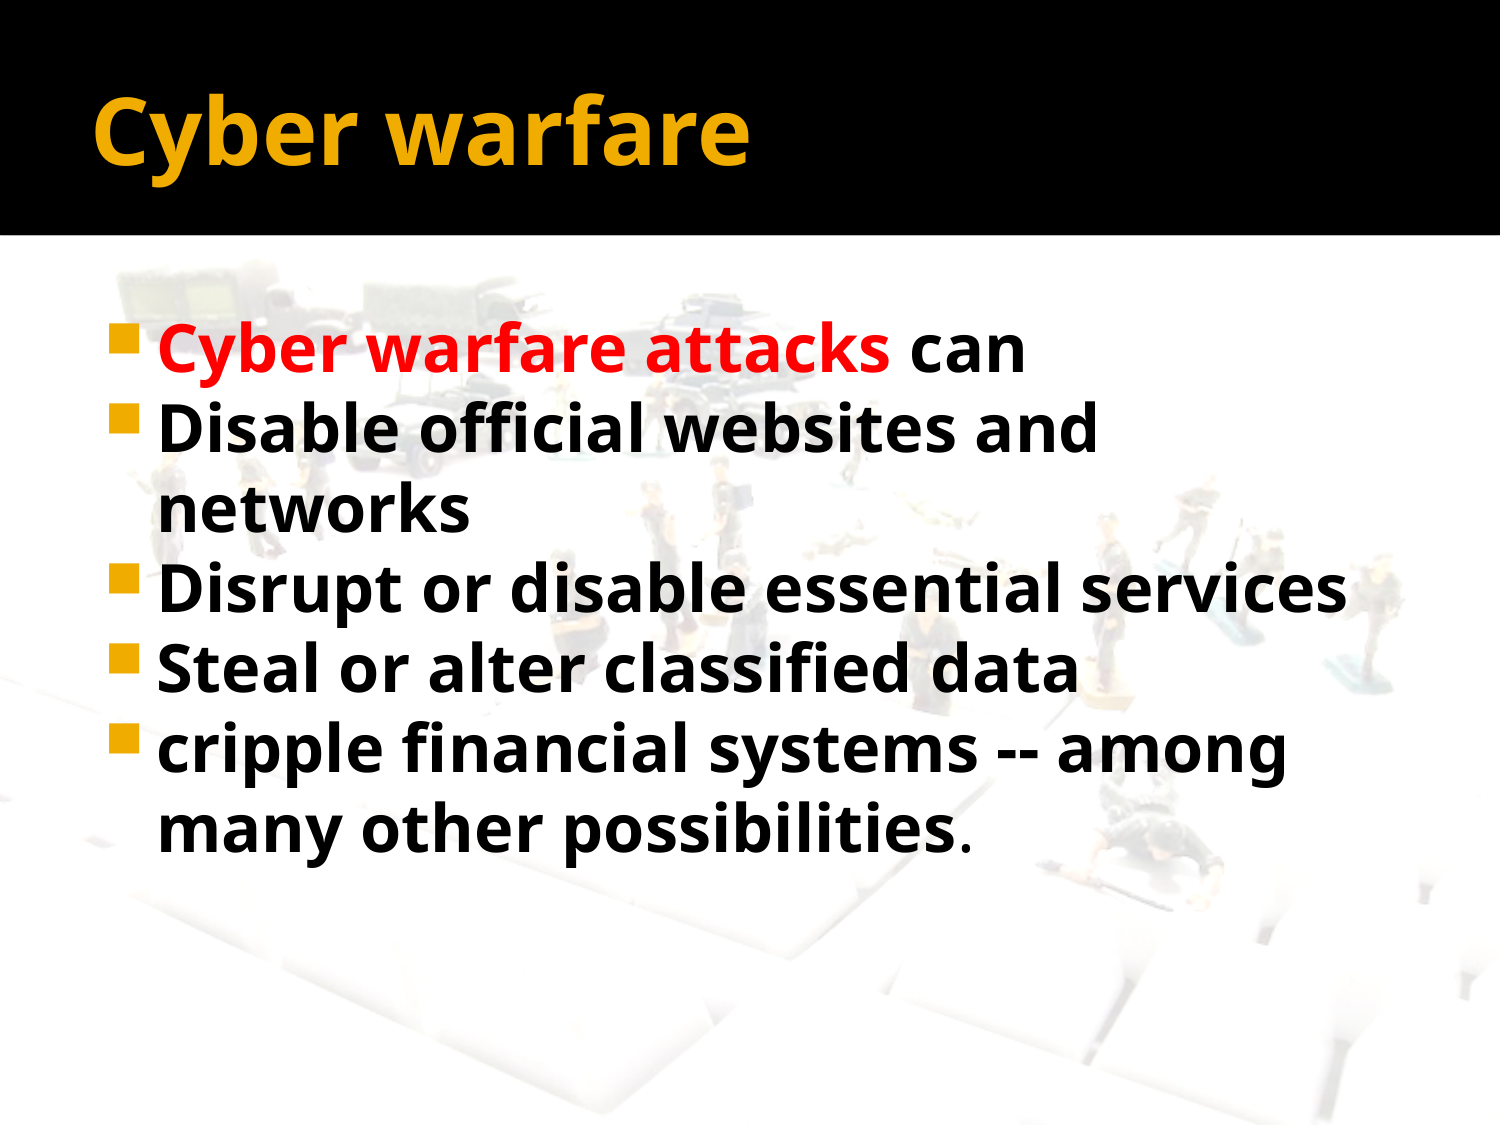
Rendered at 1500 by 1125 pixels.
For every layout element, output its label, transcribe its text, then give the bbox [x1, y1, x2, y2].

title Cyber warfare [75, 25, 1425, 231]
picture [0, 237, 1500, 1125]
